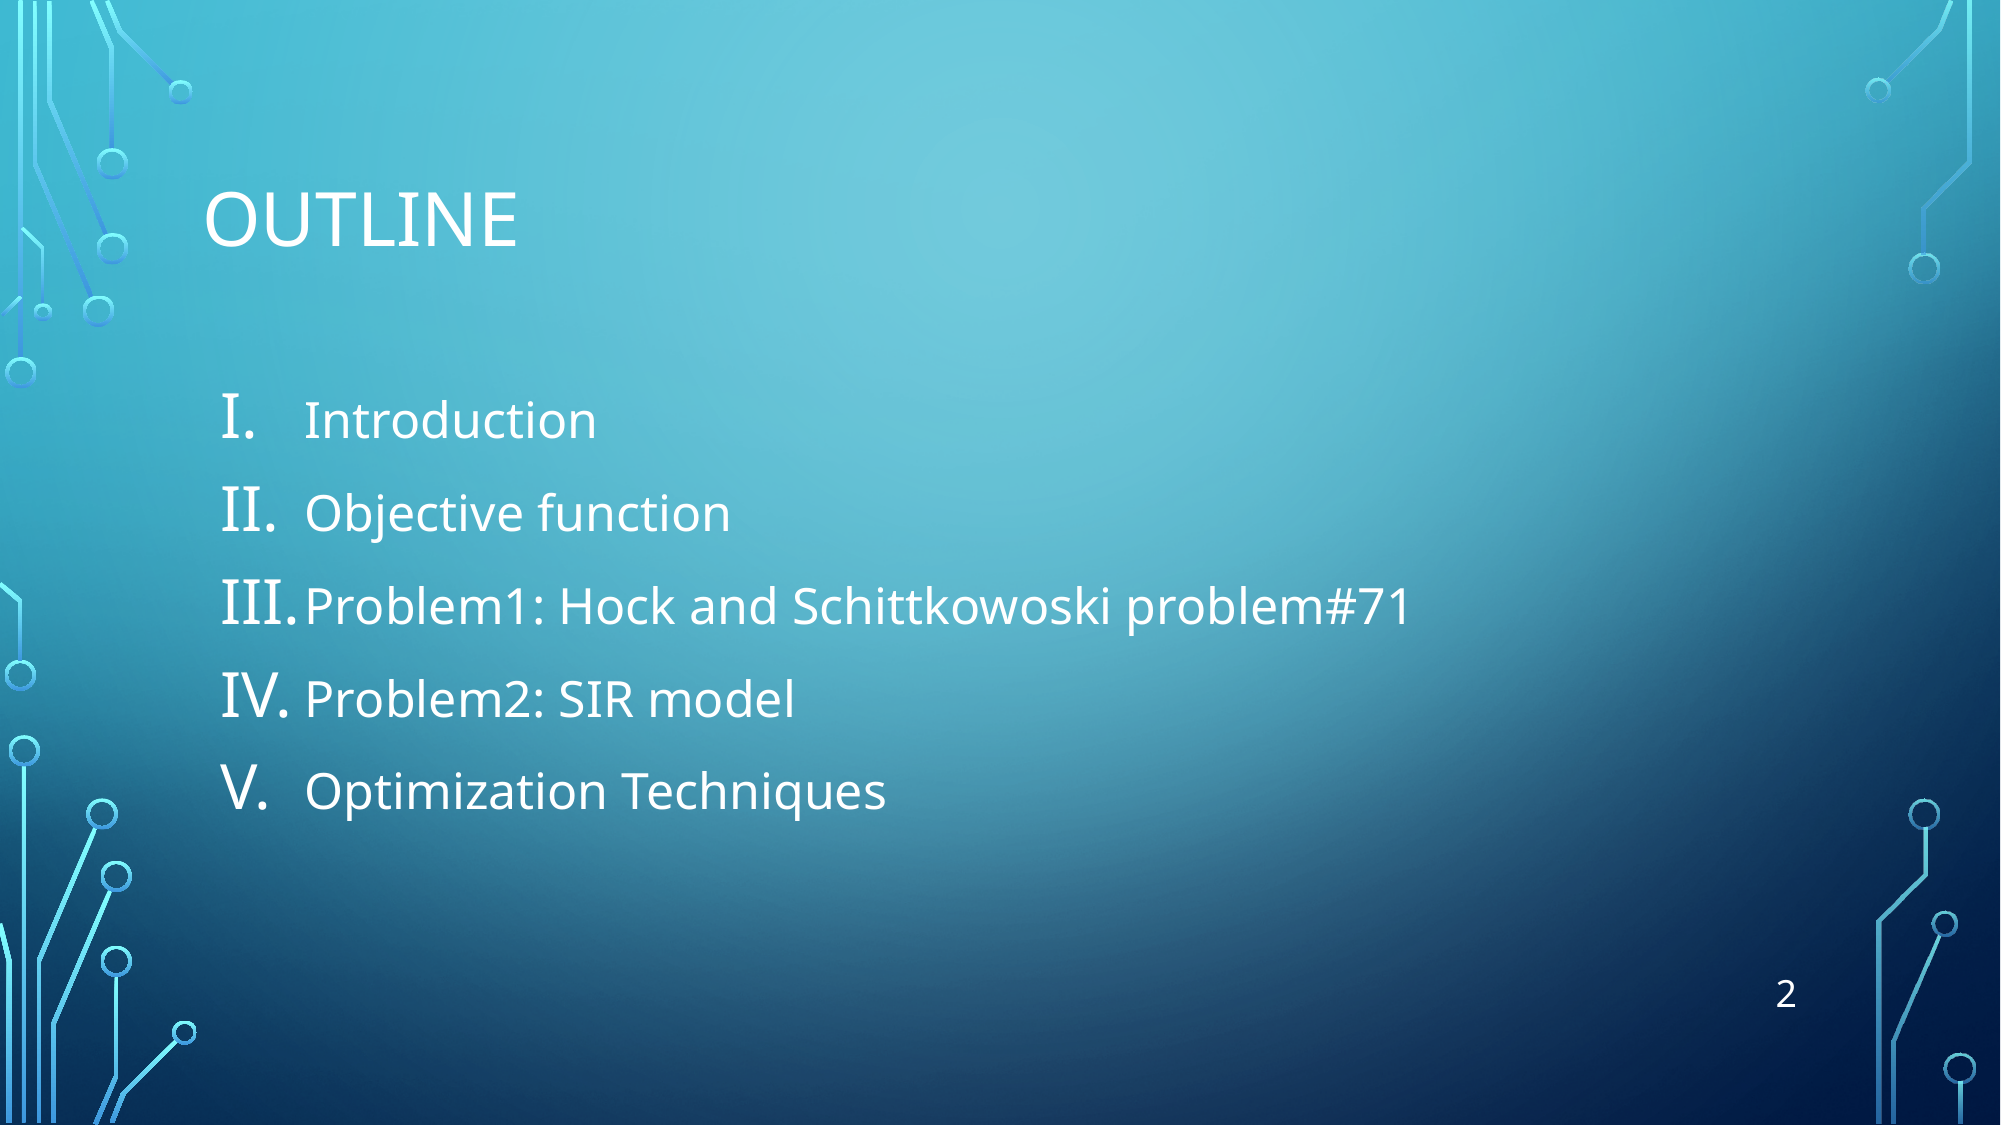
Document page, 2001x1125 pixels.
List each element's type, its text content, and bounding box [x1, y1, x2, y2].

list Introduction Objective function Problem1: Hock and Schittkowoski problem#71 Problem2: SIR model Optimization Techniques [187, 369, 1813, 950]
slide_number 2 [1685, 965, 1813, 1025]
title OUTLine [187, 101, 1813, 344]
